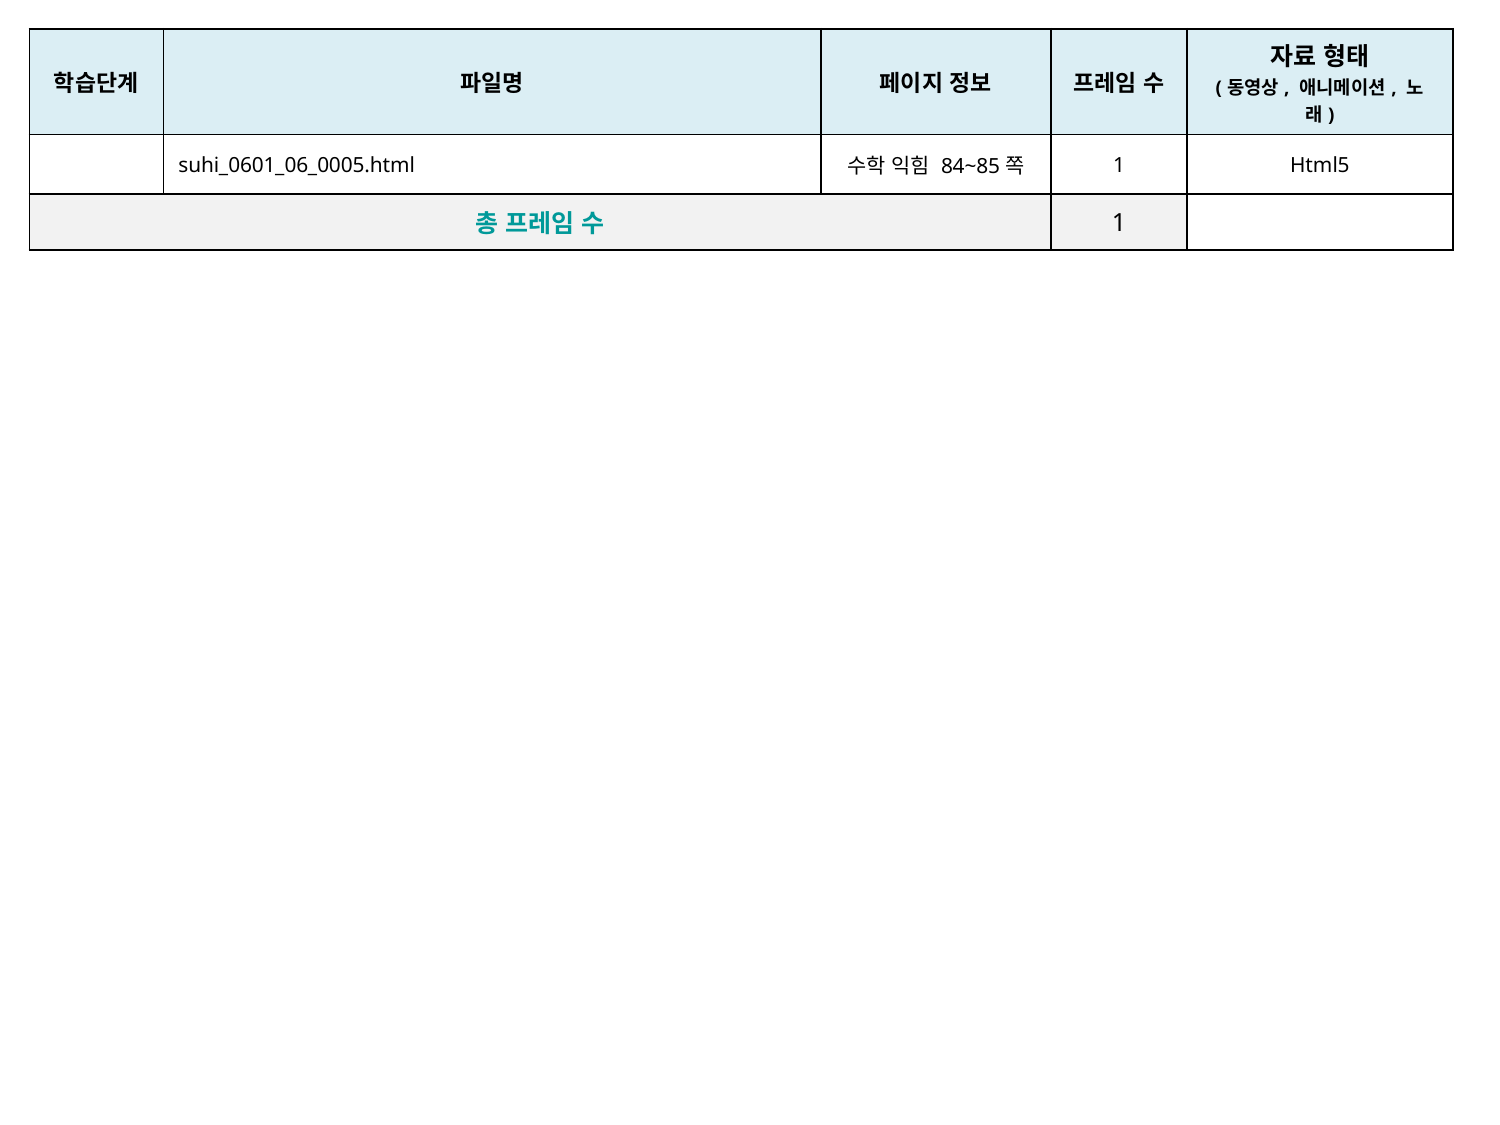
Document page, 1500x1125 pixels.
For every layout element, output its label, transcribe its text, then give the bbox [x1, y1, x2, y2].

table_header 파일명 [164, 30, 820, 134]
table_cell 1 [1052, 135, 1186, 193]
table_header 페이지 정보 [822, 30, 1050, 134]
table_header 학습단계 [30, 30, 163, 134]
table_cell [1188, 195, 1452, 249]
table_cell 수학 익힘 84~85쪽 [822, 135, 1050, 193]
table_cell [30, 135, 163, 193]
table_cell suhi_0601_06_0005.html [164, 135, 820, 193]
table_header 자료 형태 (동영상, 애니메이션, 노래) [1188, 30, 1452, 134]
table_cell 총 프레임 수 [30, 195, 1050, 249]
table_header 프레임 수 [1052, 30, 1186, 134]
table_cell 1 [1052, 195, 1186, 249]
table_cell Html5 [1188, 135, 1452, 193]
